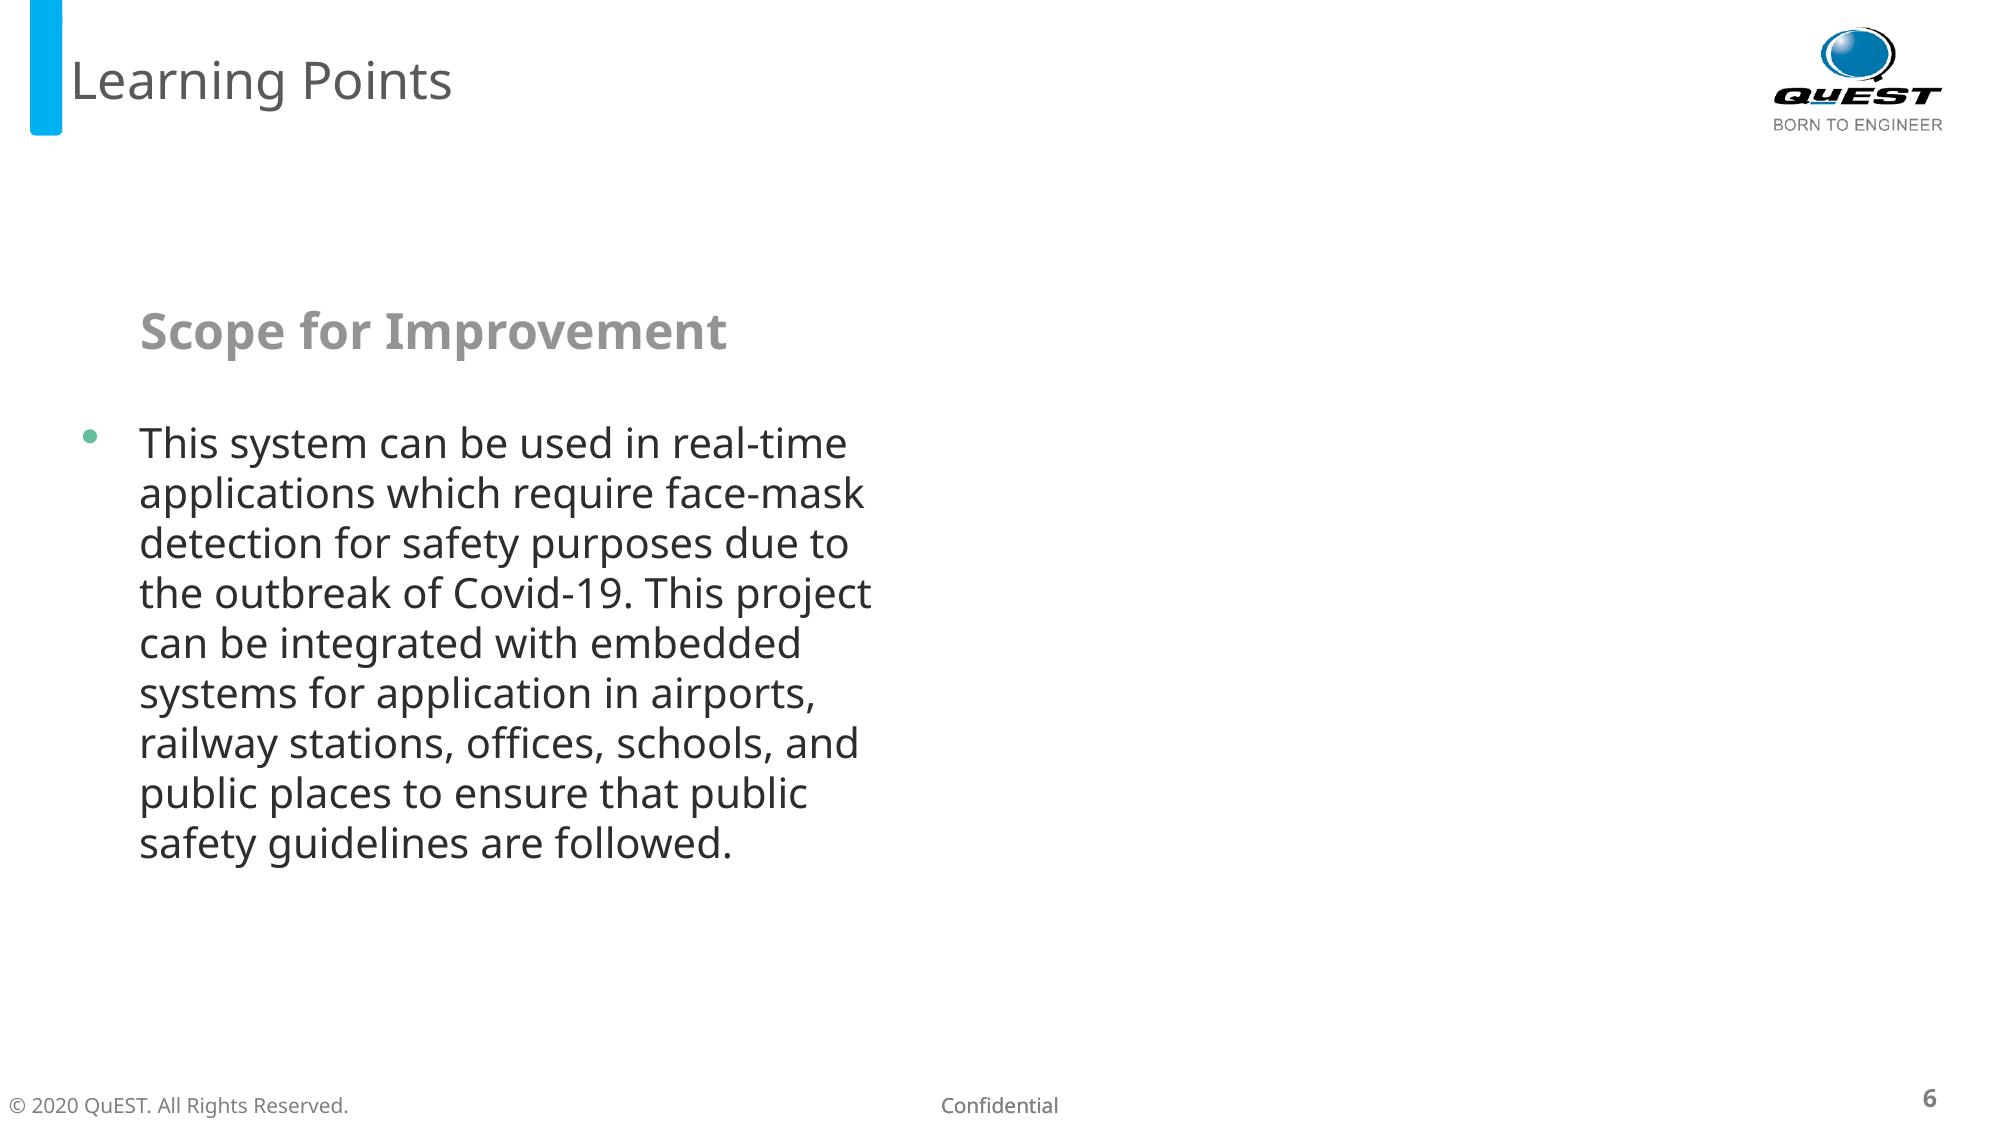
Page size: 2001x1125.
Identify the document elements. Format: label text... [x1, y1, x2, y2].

list Scope for Improvement [125, 231, 977, 367]
title Learning Points [55, 19, 1781, 139]
picture [1757, 10, 1959, 147]
list This system can be used in real-time applications which require face-mask detection for safety purposes due to the outbreak of Covid-19. This project can be integrated with embedded systems for application in airports, railway stations, offices, schools, and public places to ensure that public safety guidelines are followed. [68, 408, 919, 1014]
